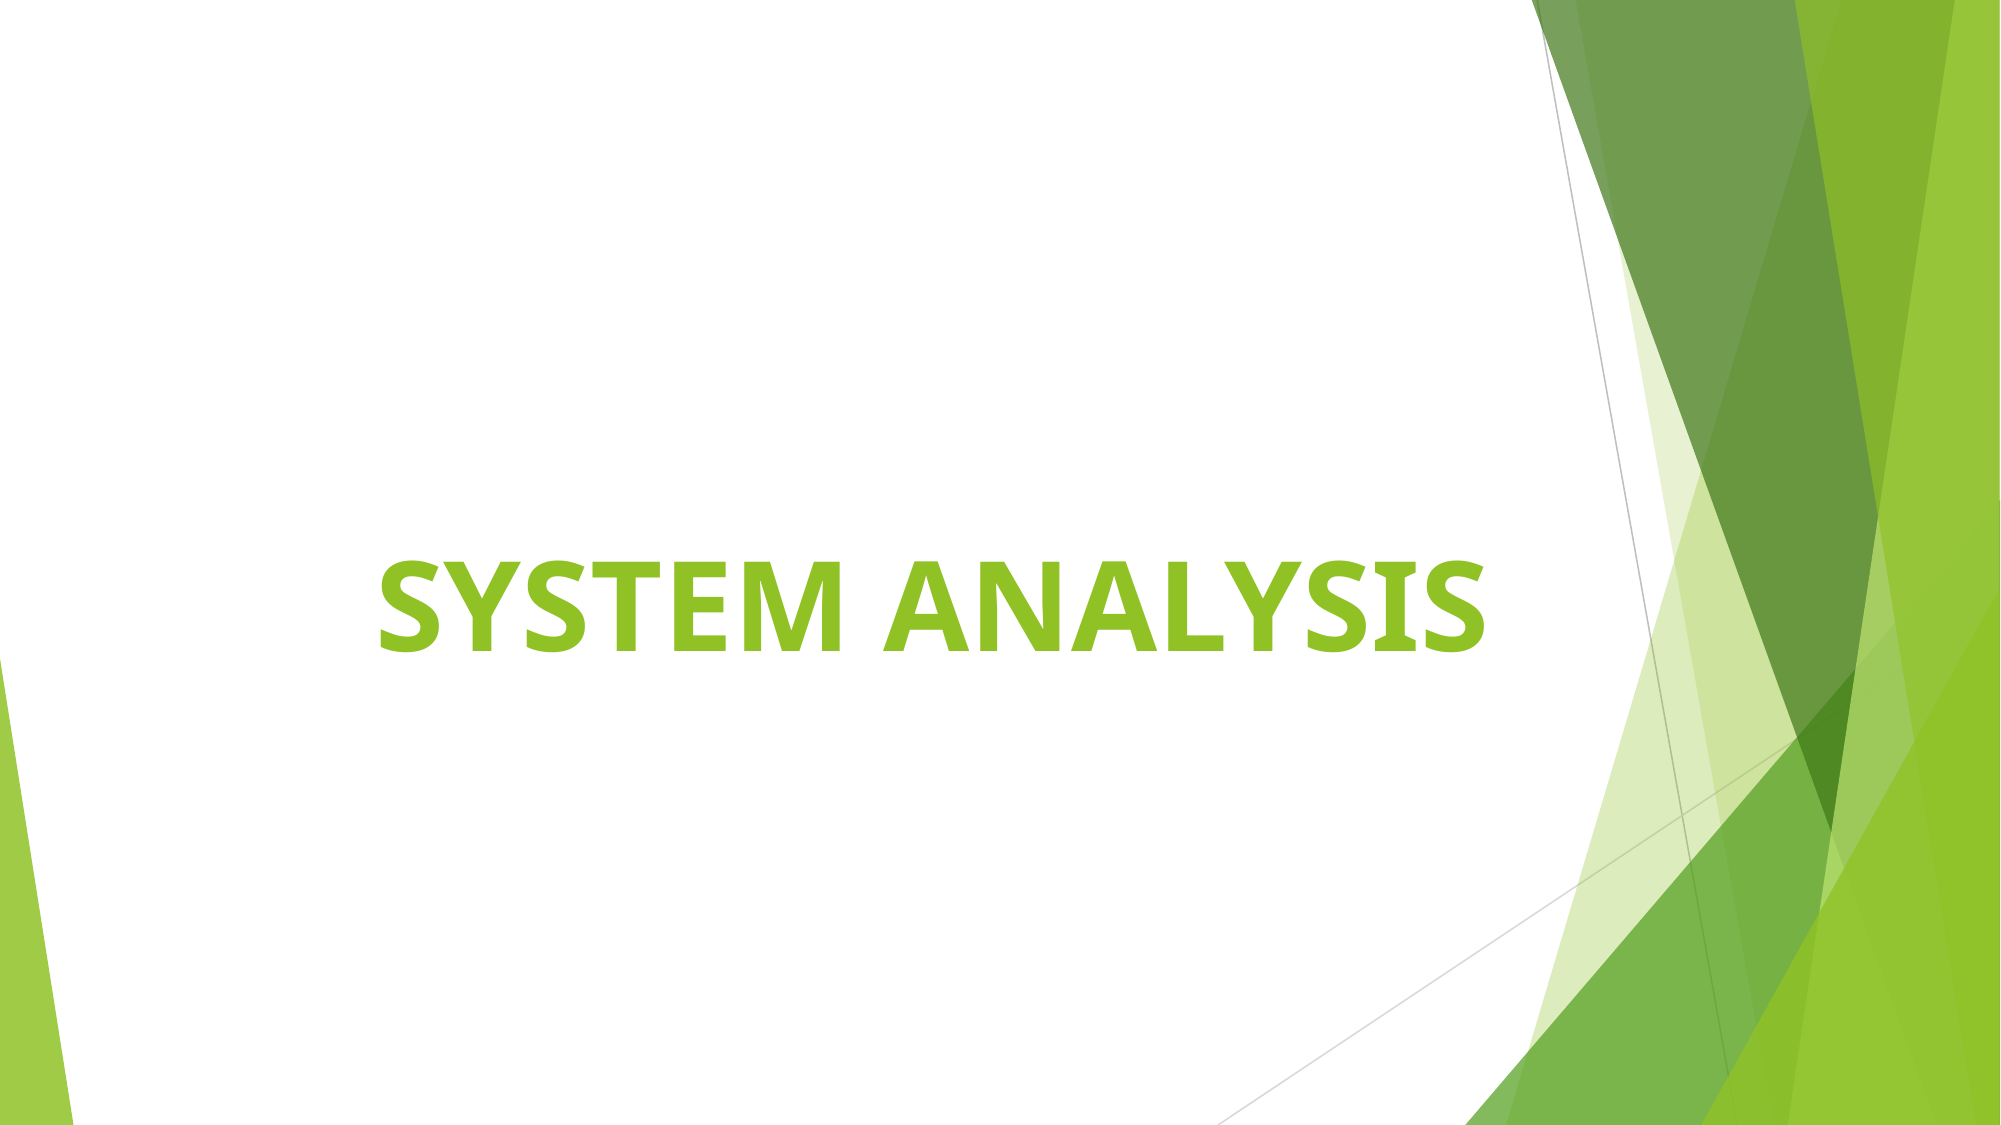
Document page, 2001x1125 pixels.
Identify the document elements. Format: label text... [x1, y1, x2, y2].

title SYSTEM ANALYSIS [227, 519, 1638, 737]
